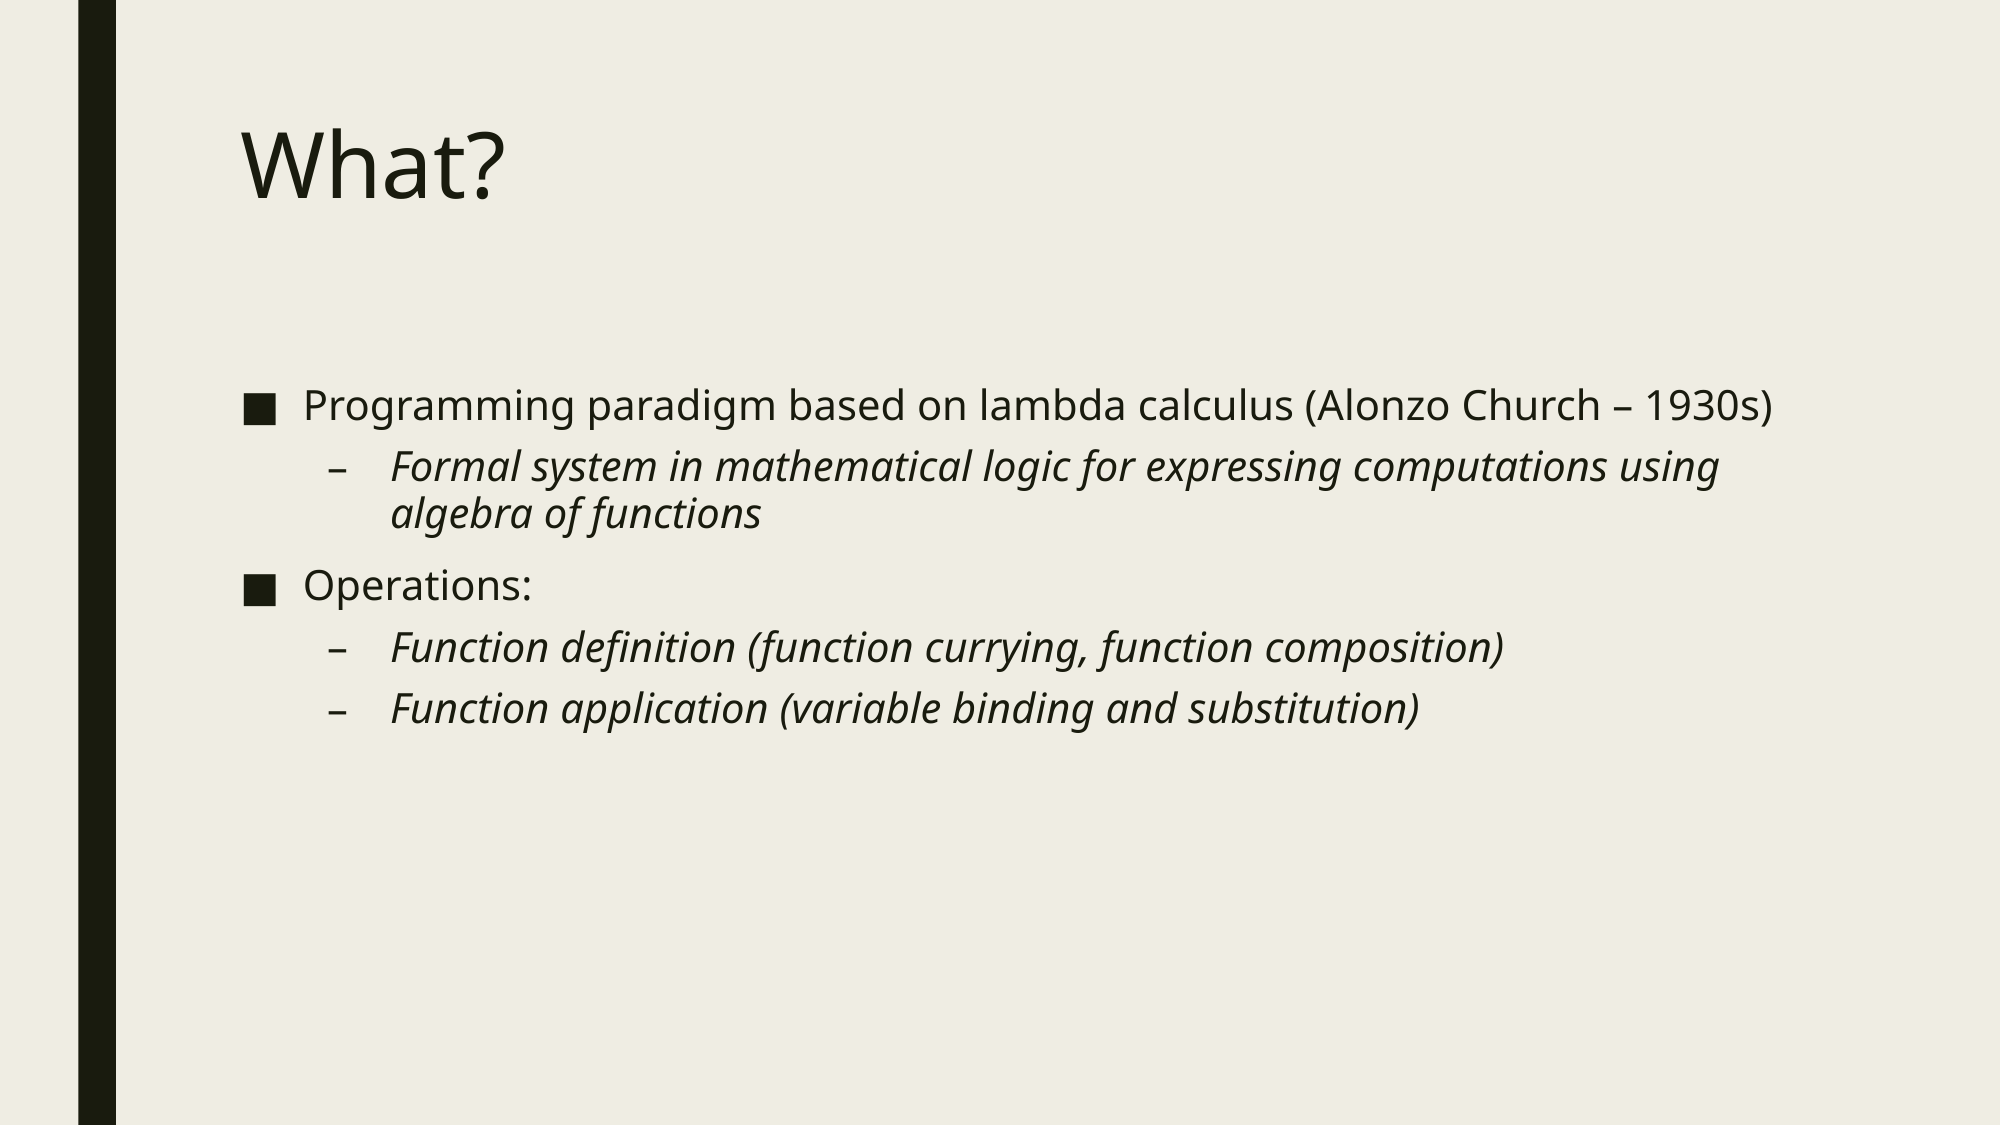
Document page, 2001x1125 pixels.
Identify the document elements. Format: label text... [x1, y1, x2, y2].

list Programming paradigm based on lambda calculus (Alonzo Church – 1930s) Formal system in mathematical logic for expressing computations using algebra of functions Operations: Function definition (function currying, function composition) Function application (variable binding and substitution) [225, 375, 1800, 963]
title What? [225, 112, 1800, 357]
